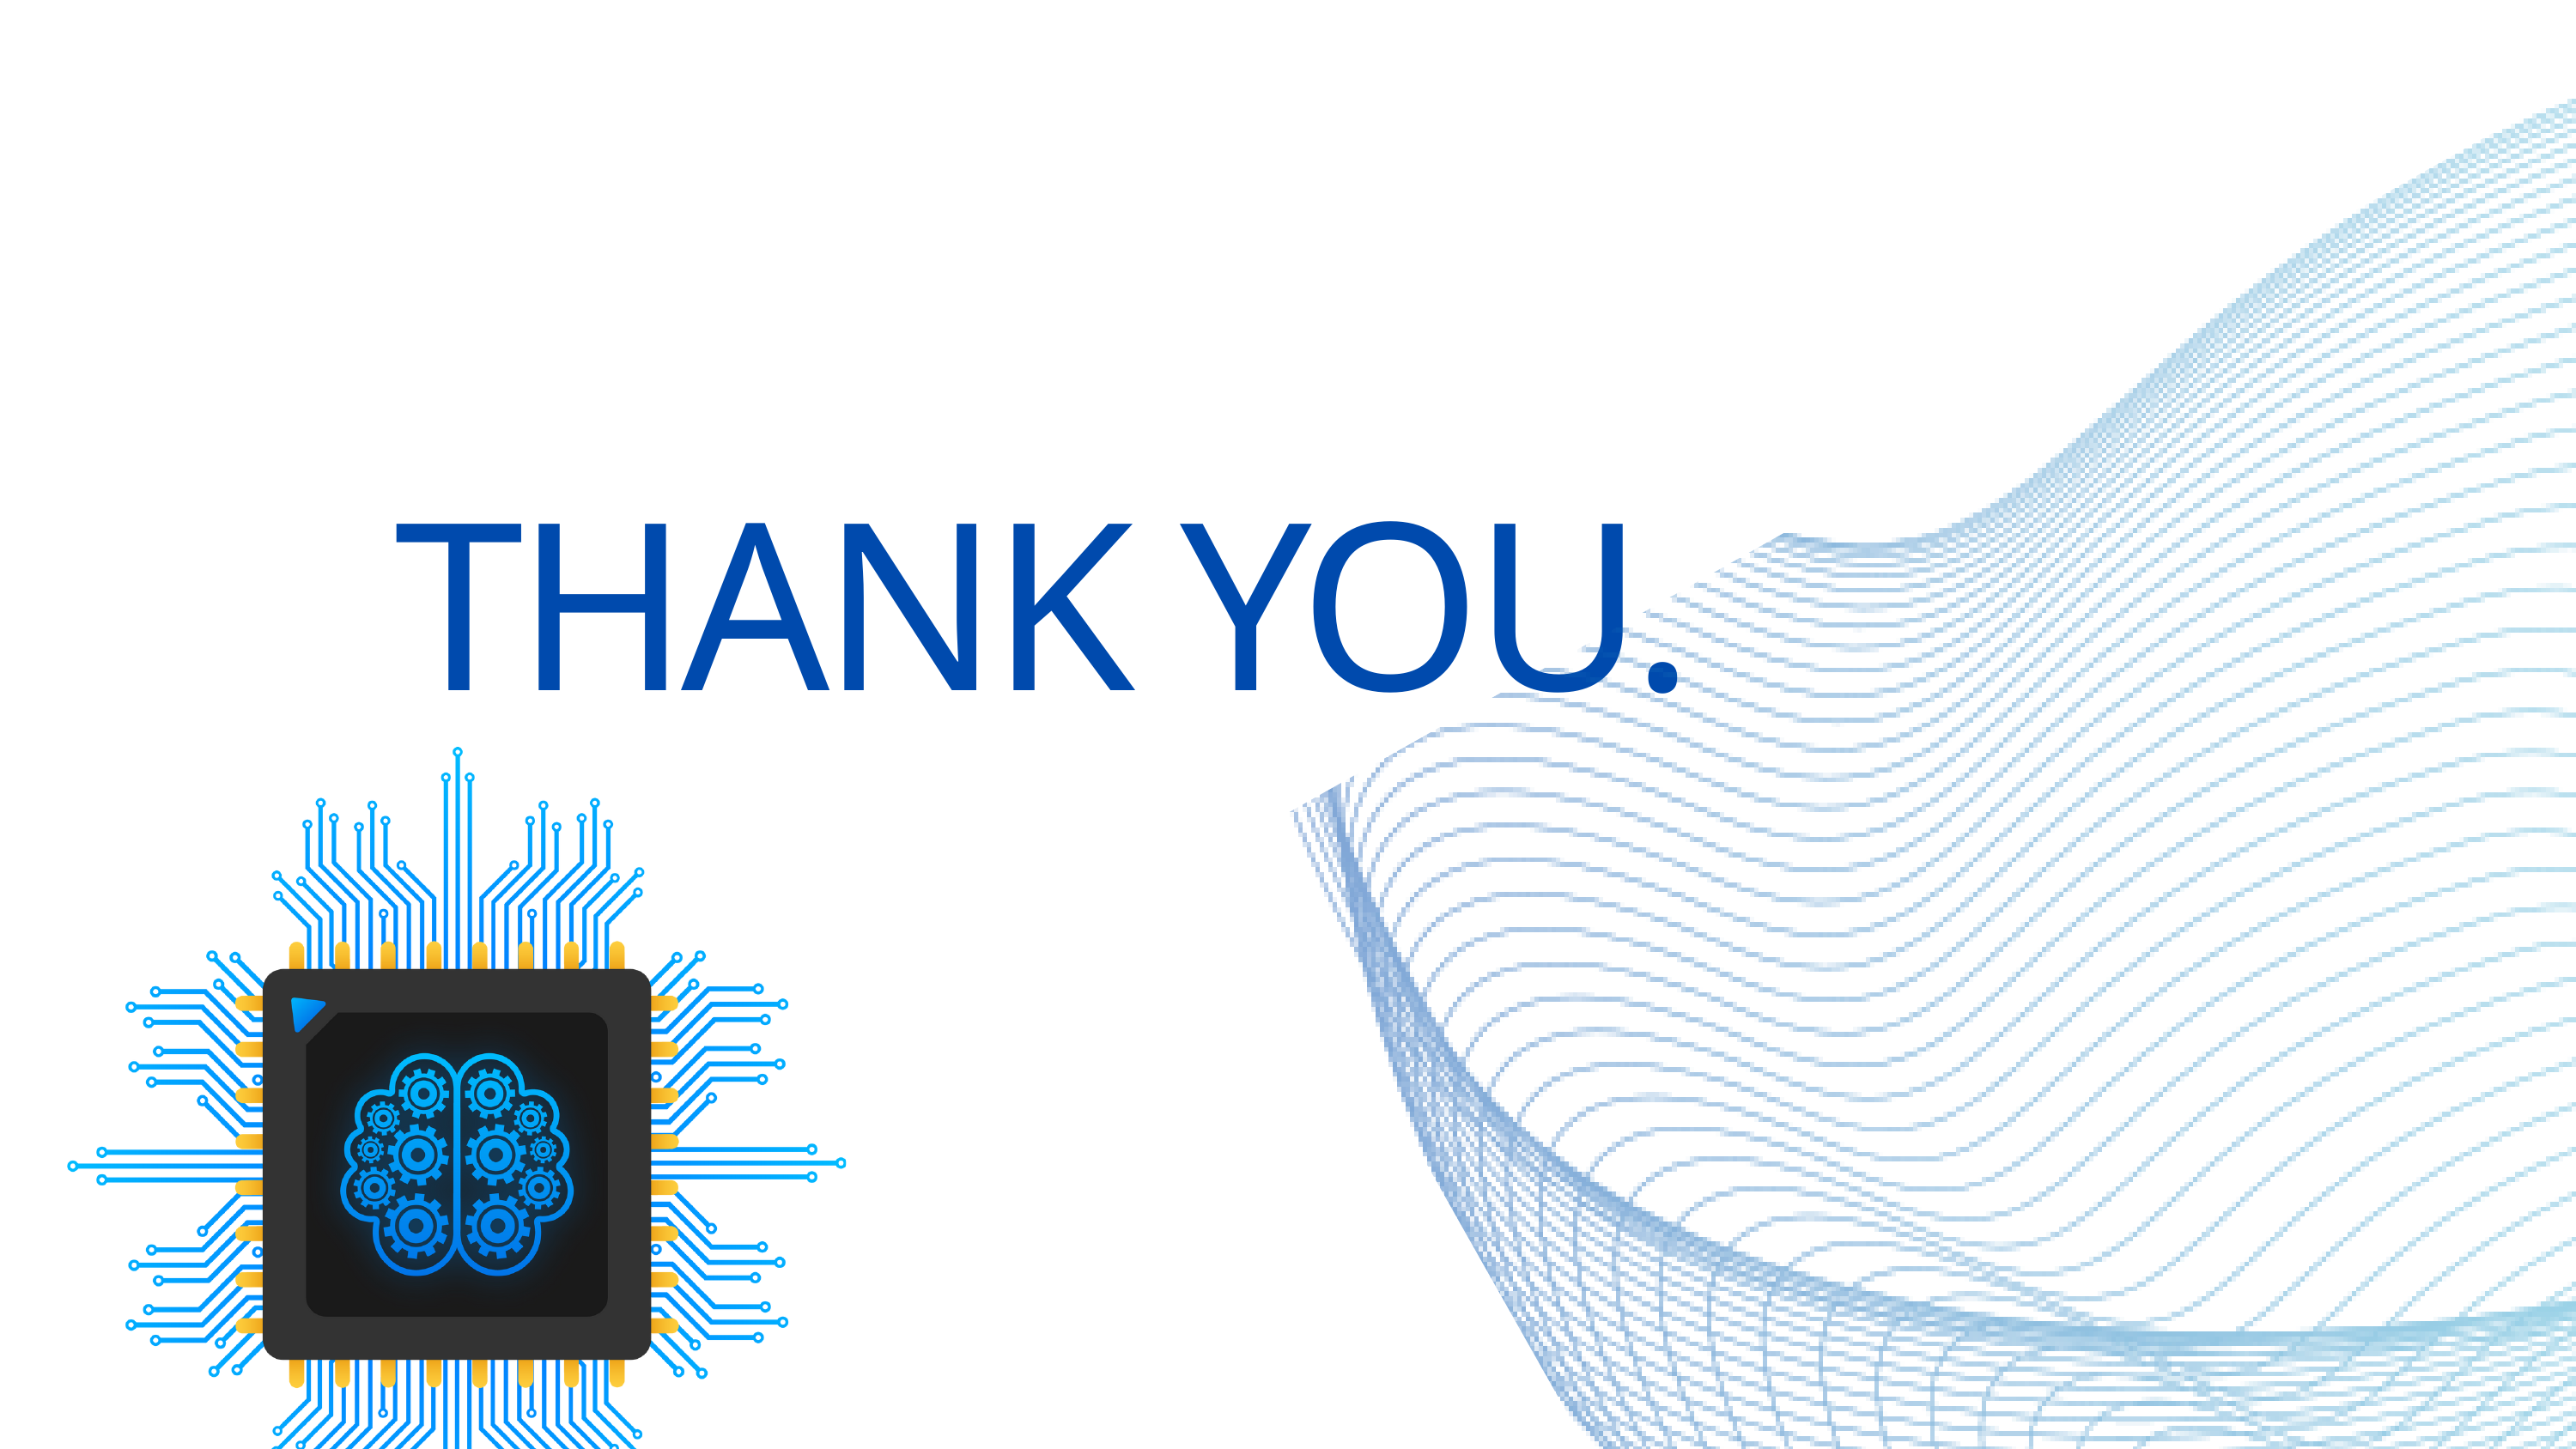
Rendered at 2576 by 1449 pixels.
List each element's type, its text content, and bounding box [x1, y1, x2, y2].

text_box THANK YOU. [394, 503, 1835, 737]
text_box [1242, 86, 2576, 1449]
text_box [67, 747, 847, 1449]
